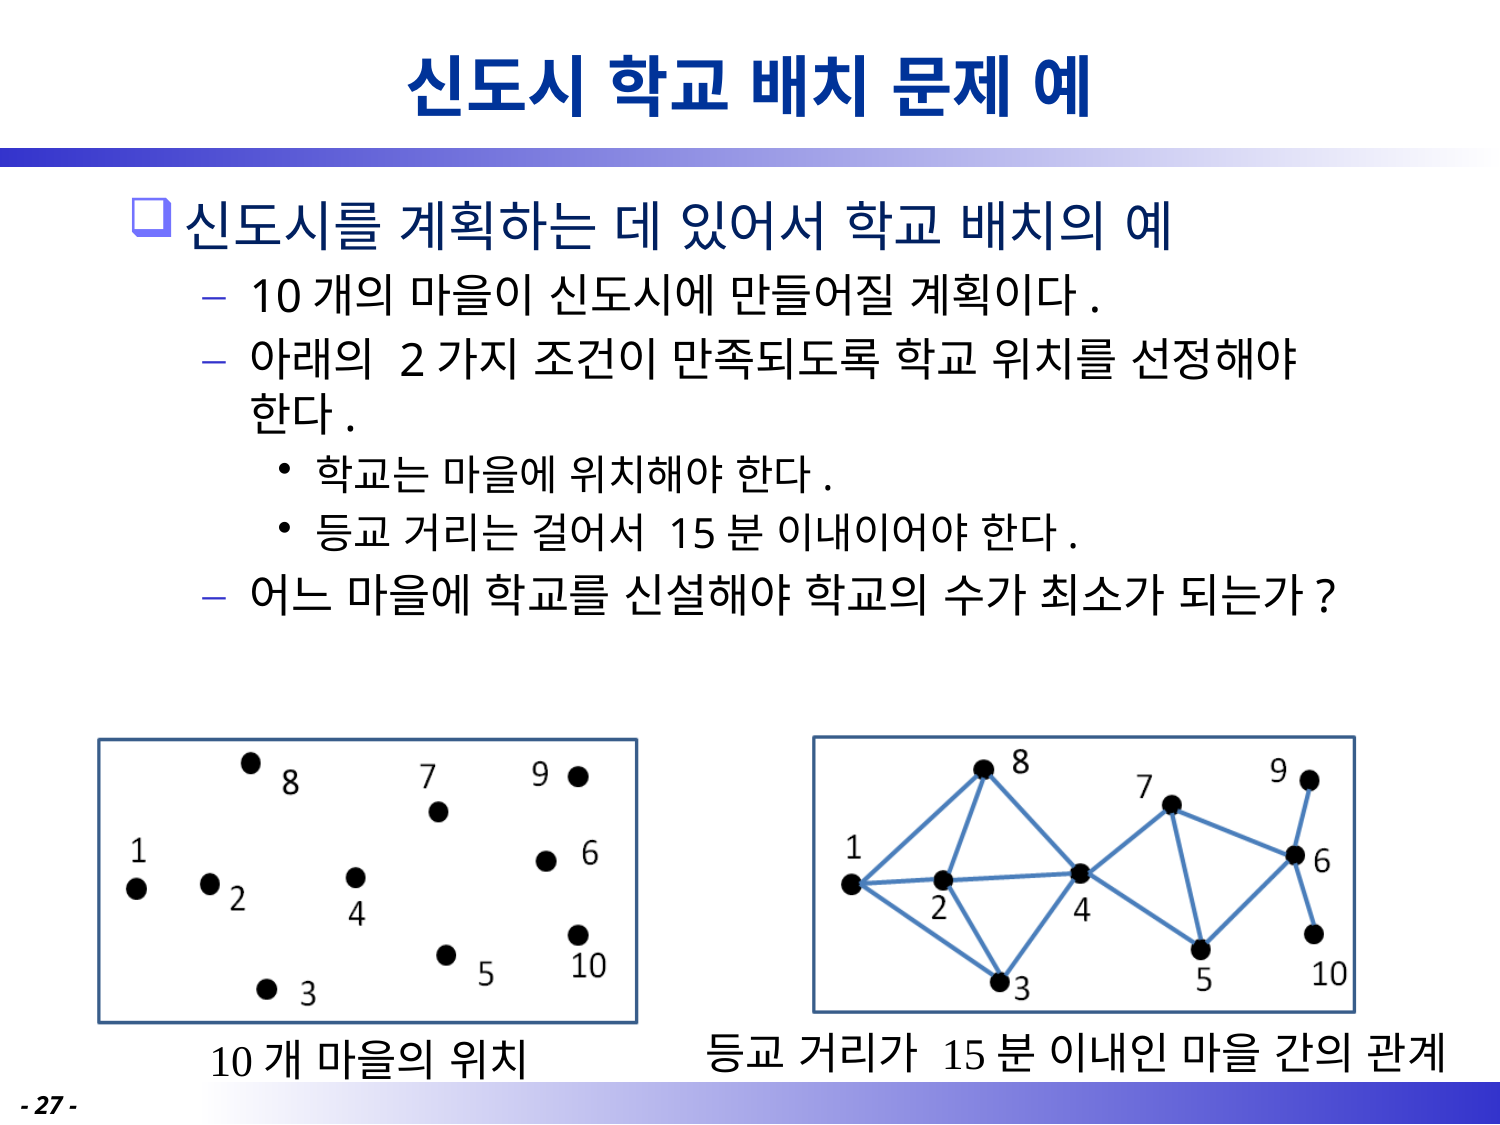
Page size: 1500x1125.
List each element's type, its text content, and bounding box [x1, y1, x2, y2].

text_box 10개 마을의 위치 [194, 1064, 561, 1093]
picture [83, 711, 656, 1055]
picture [799, 700, 1365, 1039]
slide_number - 73 - [5, 1082, 113, 1118]
title 신도시 학교 배치 문제 예 [112, 7, 1388, 163]
list 신도시를 계획하는 데 있어서 학교 배치의 예 10개의 마을이 신도시에 만들어질 계획이다. 아래의 2가지 조건이 만족되도록 학교 위치를 선정해야 한다. 학교는 마을에 위치해야 한다. 등교 거리는 걸어서 15분 이내이어야 한다. 어느 마을에 학교를 신설해야 학교의 수가 최소가 되는가? [112, 184, 1388, 1082]
text_box 등교 거리가 15분 이내인 마을 간의 관계 [690, 1017, 1489, 1086]
